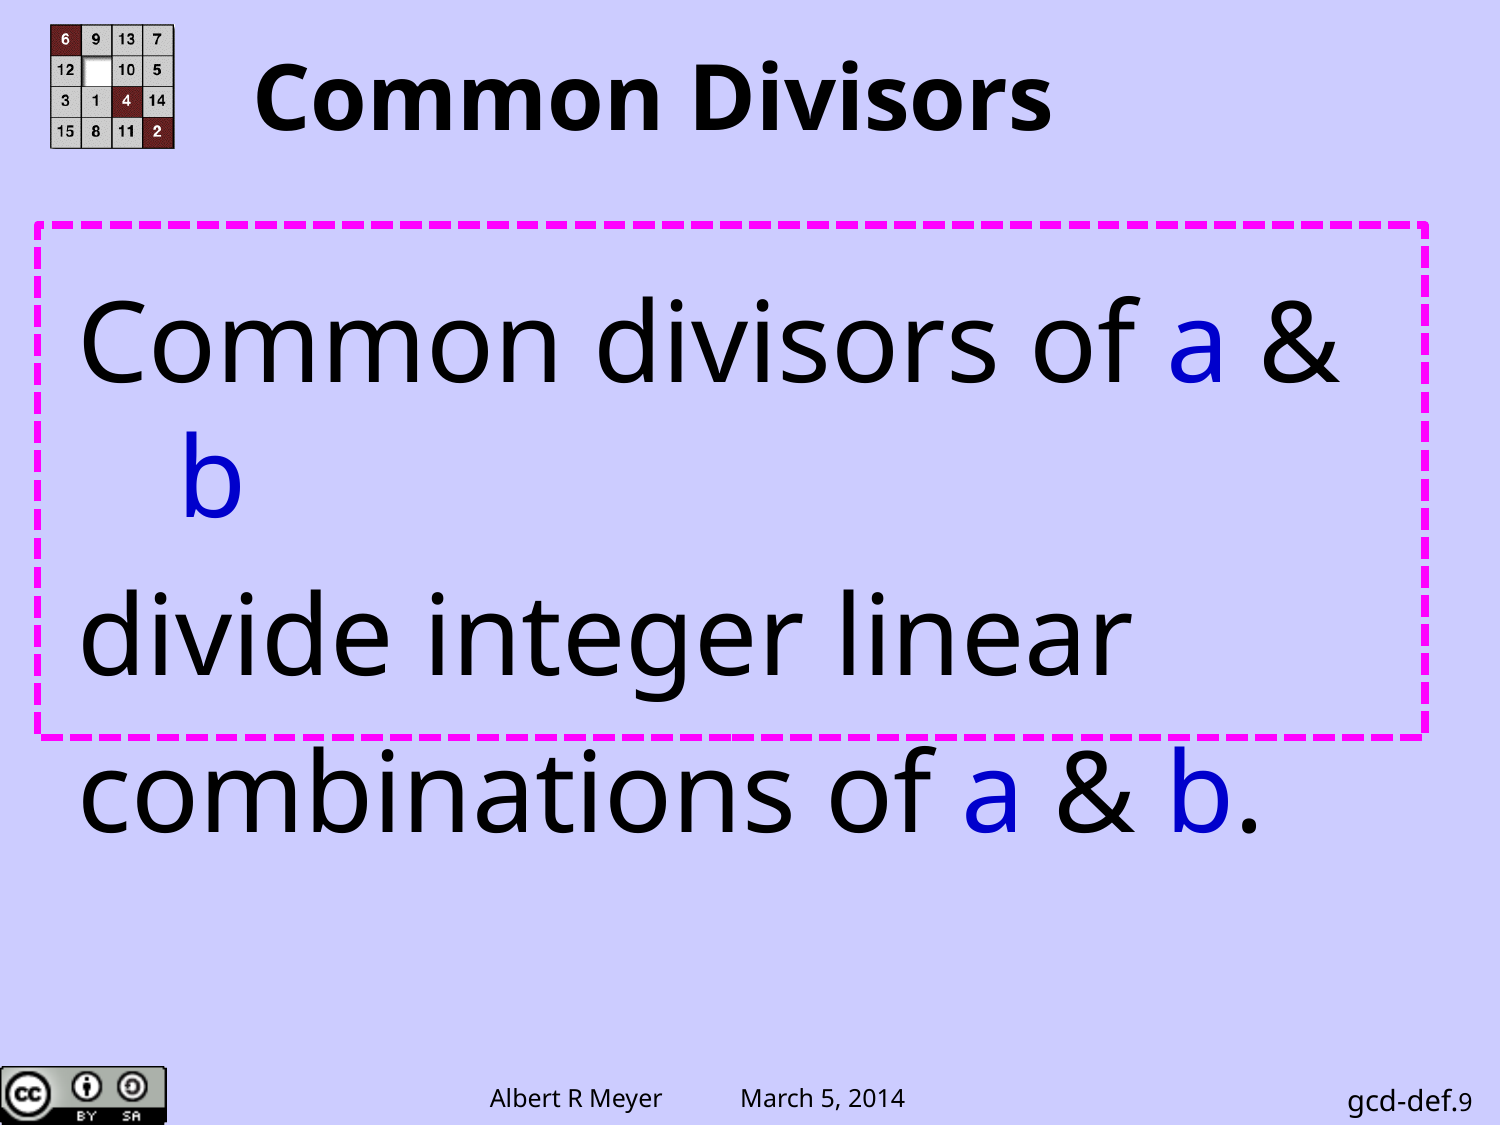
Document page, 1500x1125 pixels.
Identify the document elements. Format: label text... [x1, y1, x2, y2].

text_box [37, 224, 1425, 738]
slide_number gcd-def.9 [1274, 1074, 1488, 1125]
list Common divisors of a & b divide integer linear combinations of a & b. [62, 262, 1438, 813]
title Common Divisors [237, 0, 1476, 188]
picture [0, 1066, 167, 1125]
picture [50, 24, 175, 149]
